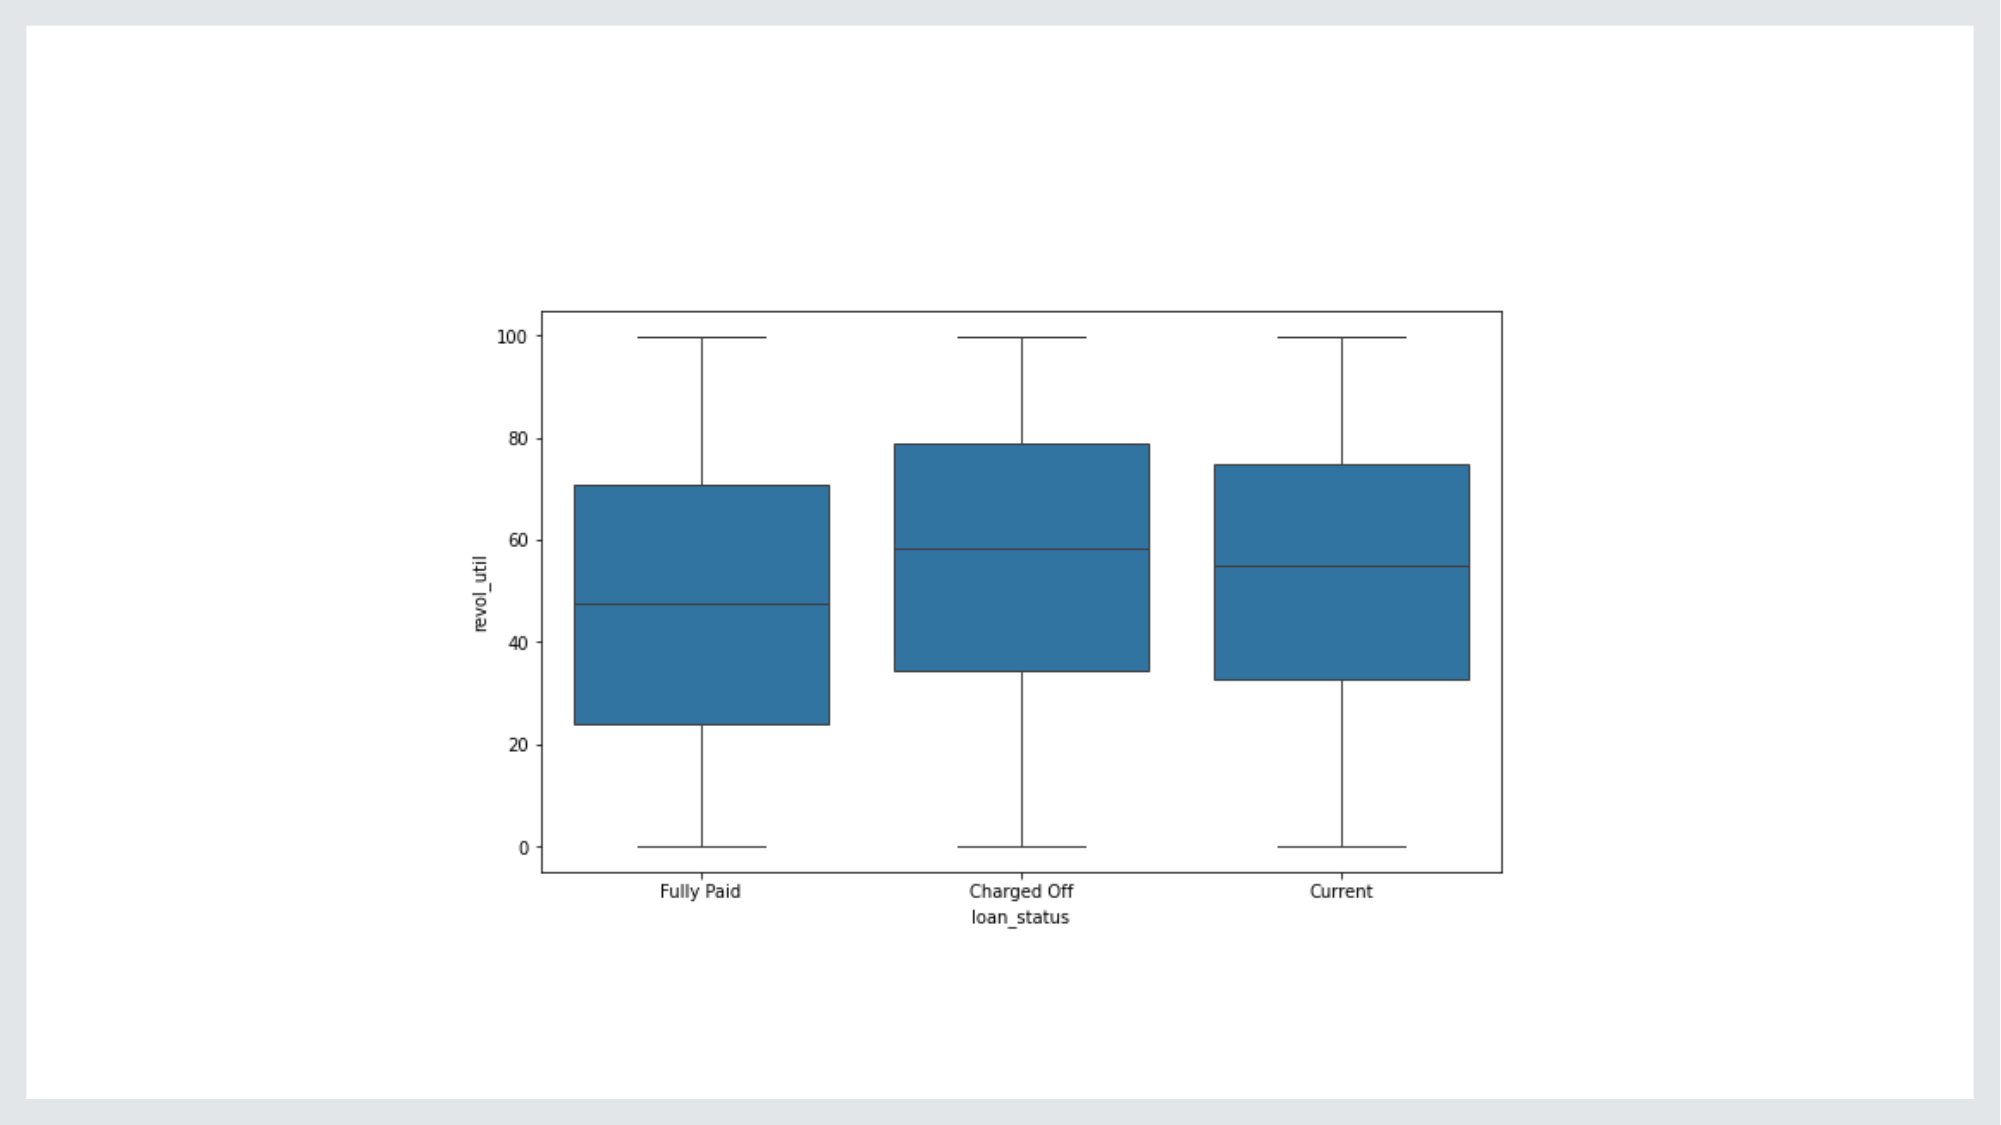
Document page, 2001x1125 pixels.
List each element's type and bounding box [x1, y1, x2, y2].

picture [452, 294, 1548, 936]
